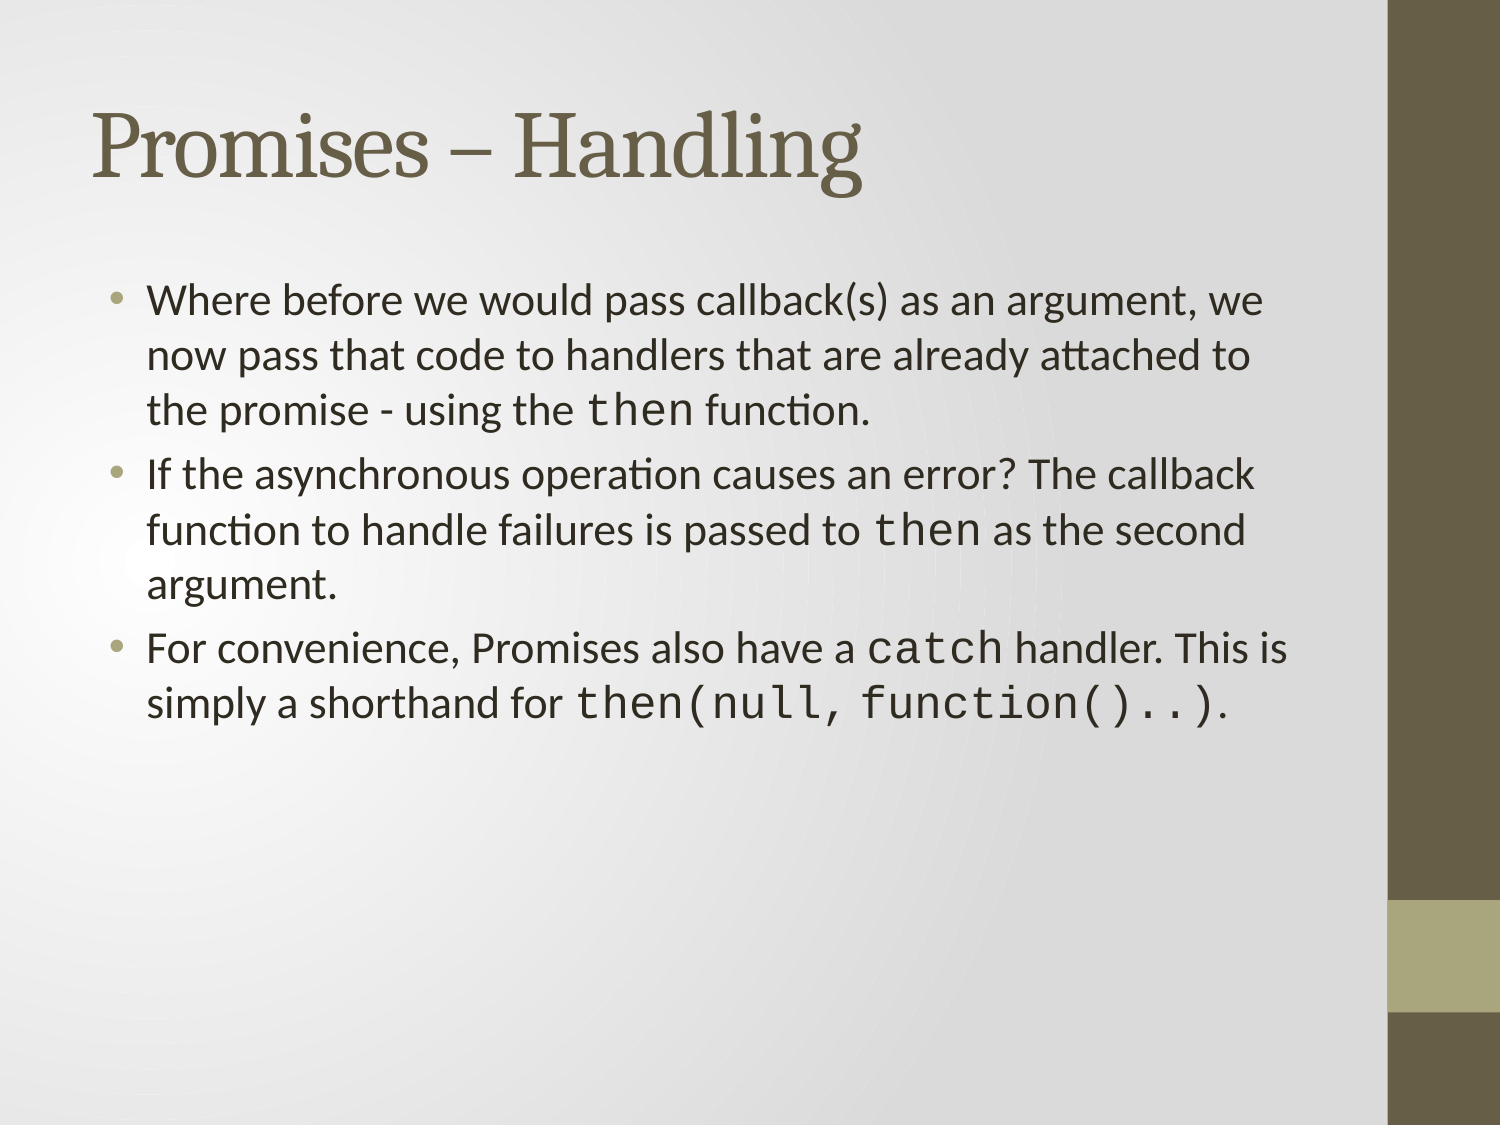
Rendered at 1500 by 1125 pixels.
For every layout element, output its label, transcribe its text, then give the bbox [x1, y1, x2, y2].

list Where before we would pass callback(s) as an argument, we now pass that code to handlers that are already attached to the promise - using the then function. If the asynchronous operation causes an error? The callback function to handle failures is passed to then as the second argument. For convenience, Promises also have a catch handler. This is simply a shorthand for then(null, function()..). [75, 262, 1325, 1050]
title Promises – Handling [75, 45, 1325, 233]
